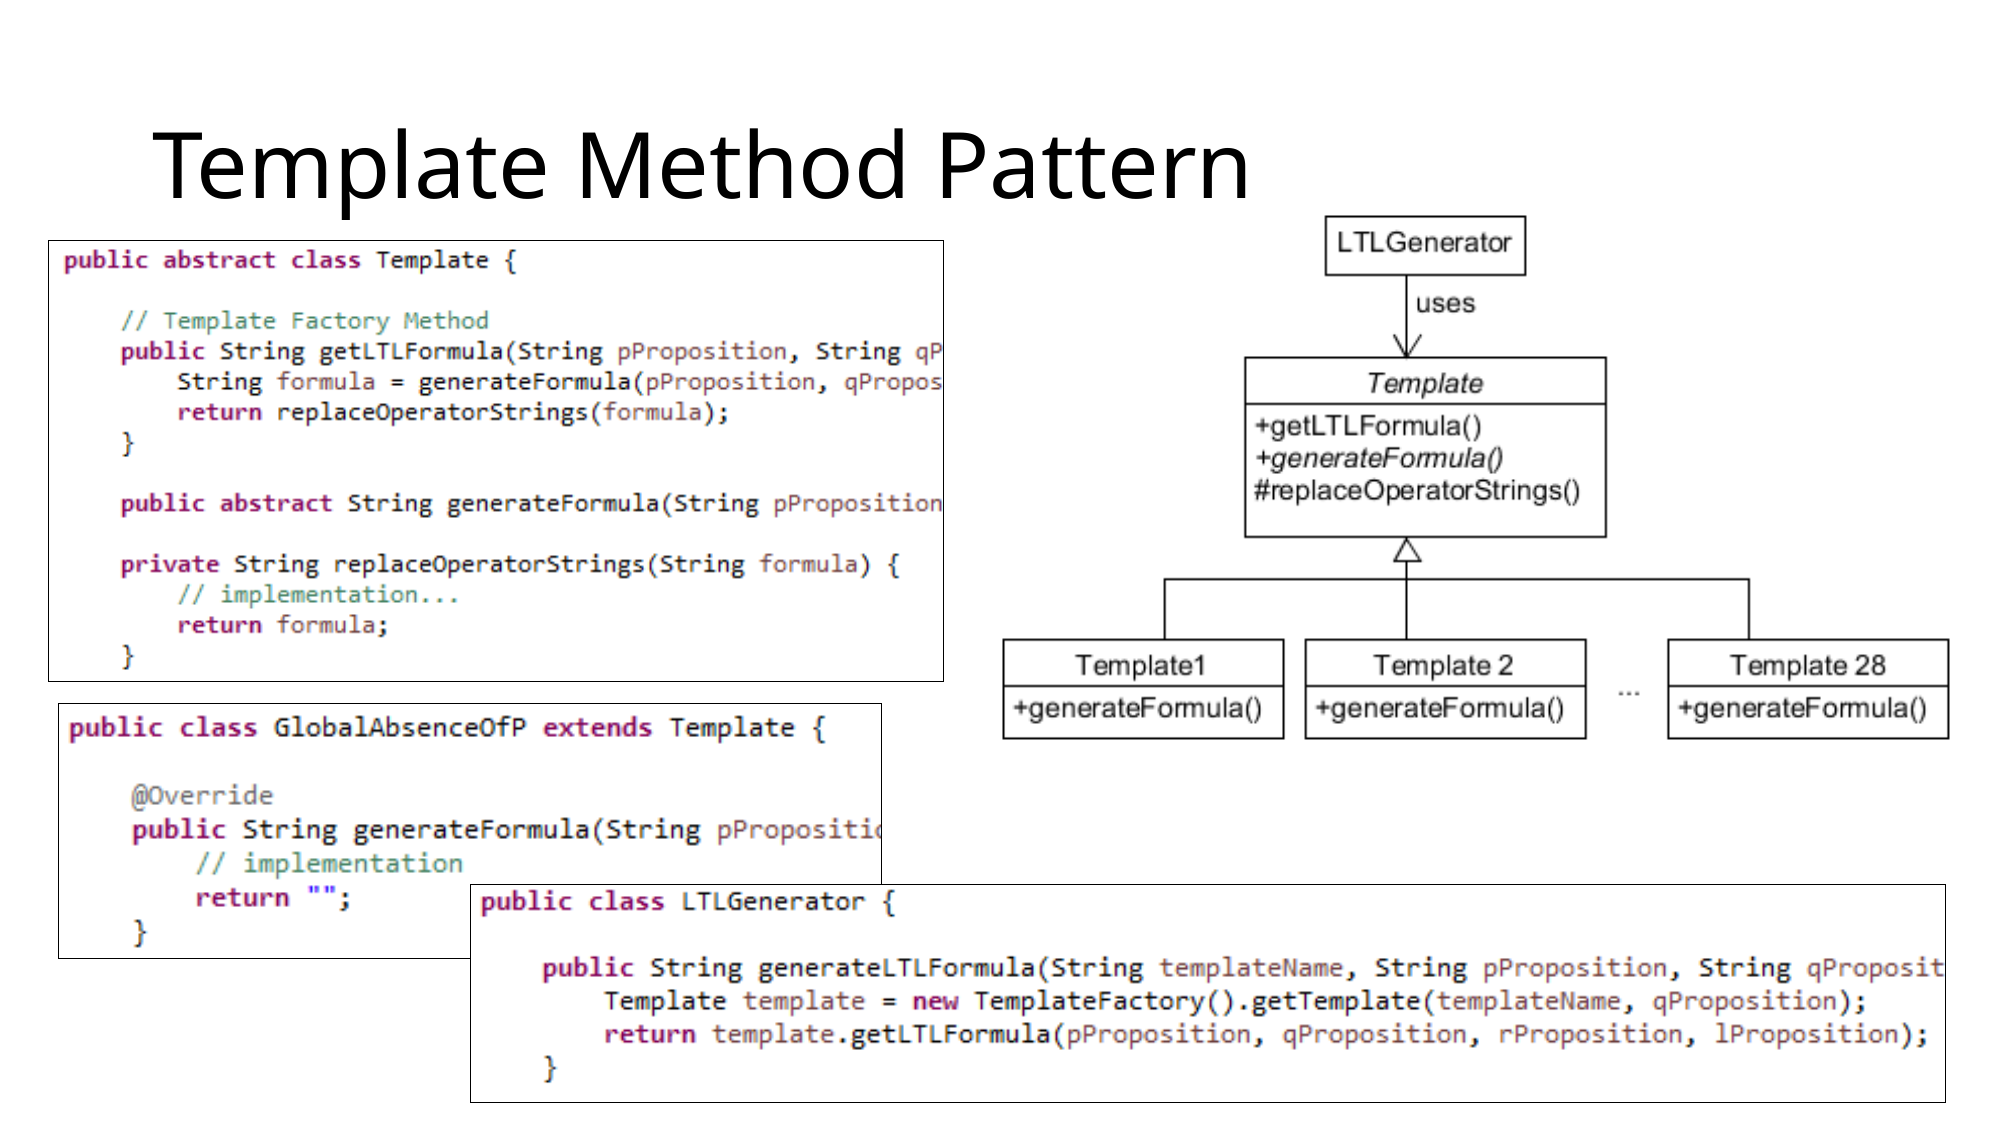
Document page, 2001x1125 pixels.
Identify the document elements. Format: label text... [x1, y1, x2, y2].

picture [58, 703, 1946, 1103]
title Template Method Pattern [137, 59, 1863, 278]
picture [48, 240, 944, 682]
picture [999, 210, 1960, 748]
